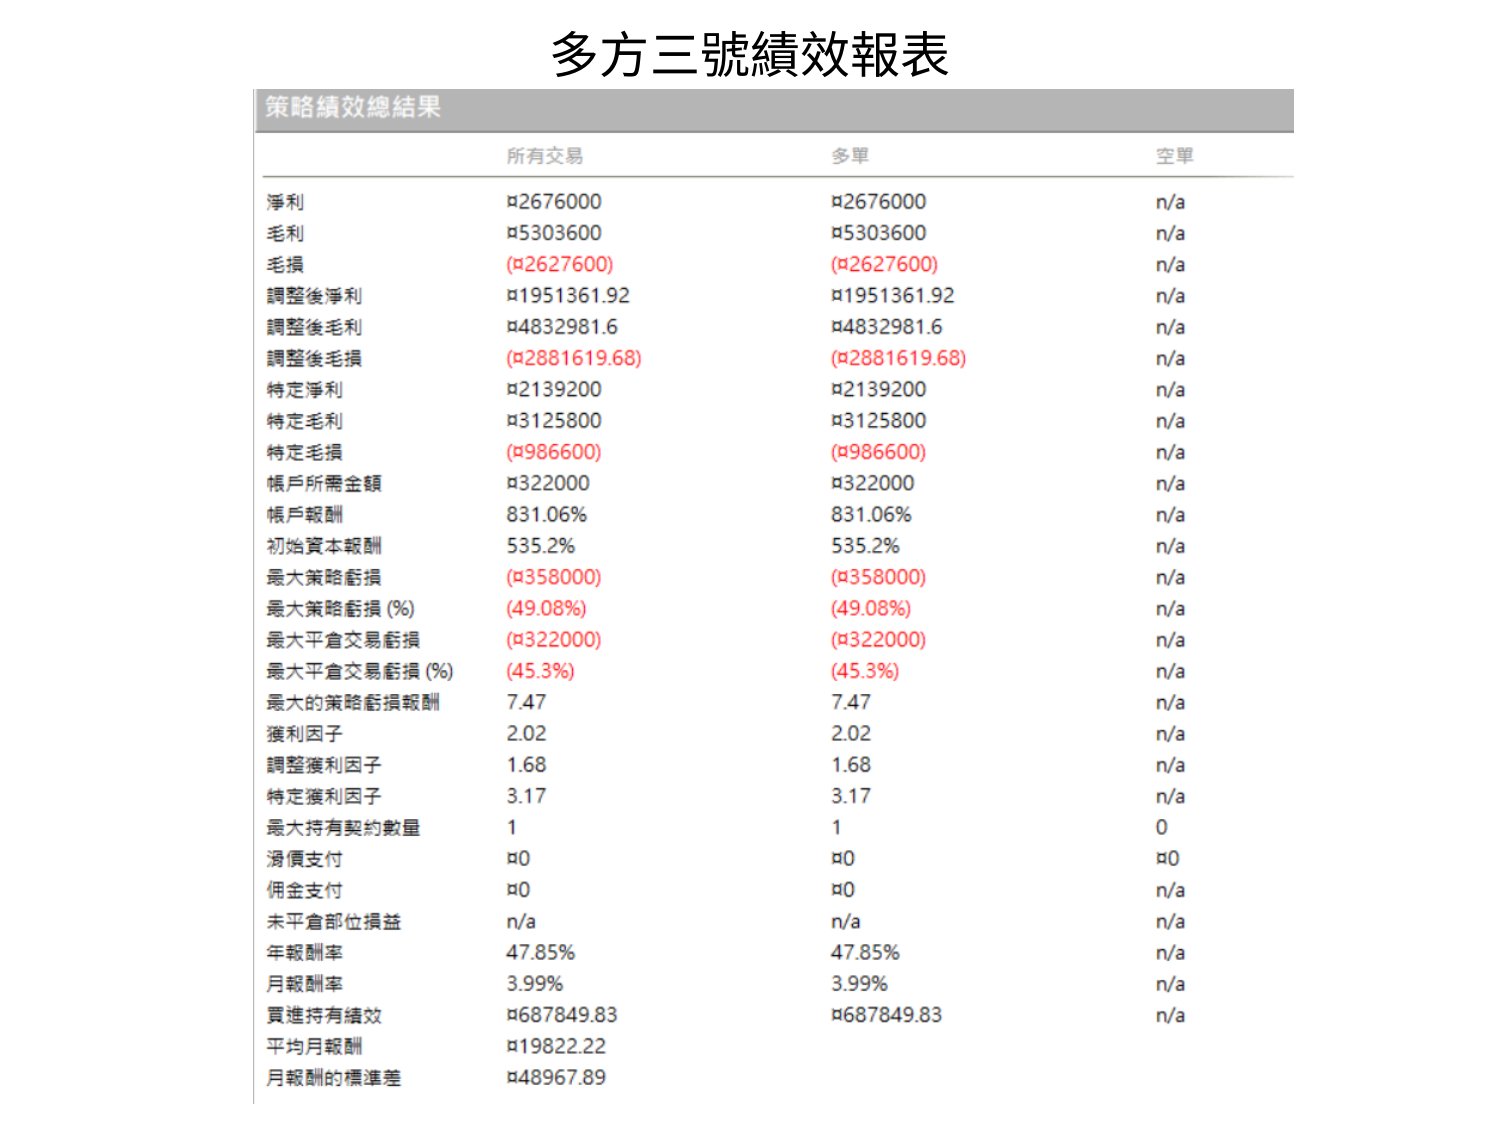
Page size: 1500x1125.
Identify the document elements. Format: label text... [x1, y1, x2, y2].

title 多方三號績效報表 [75, 0, 1425, 148]
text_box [253, 89, 1294, 1104]
